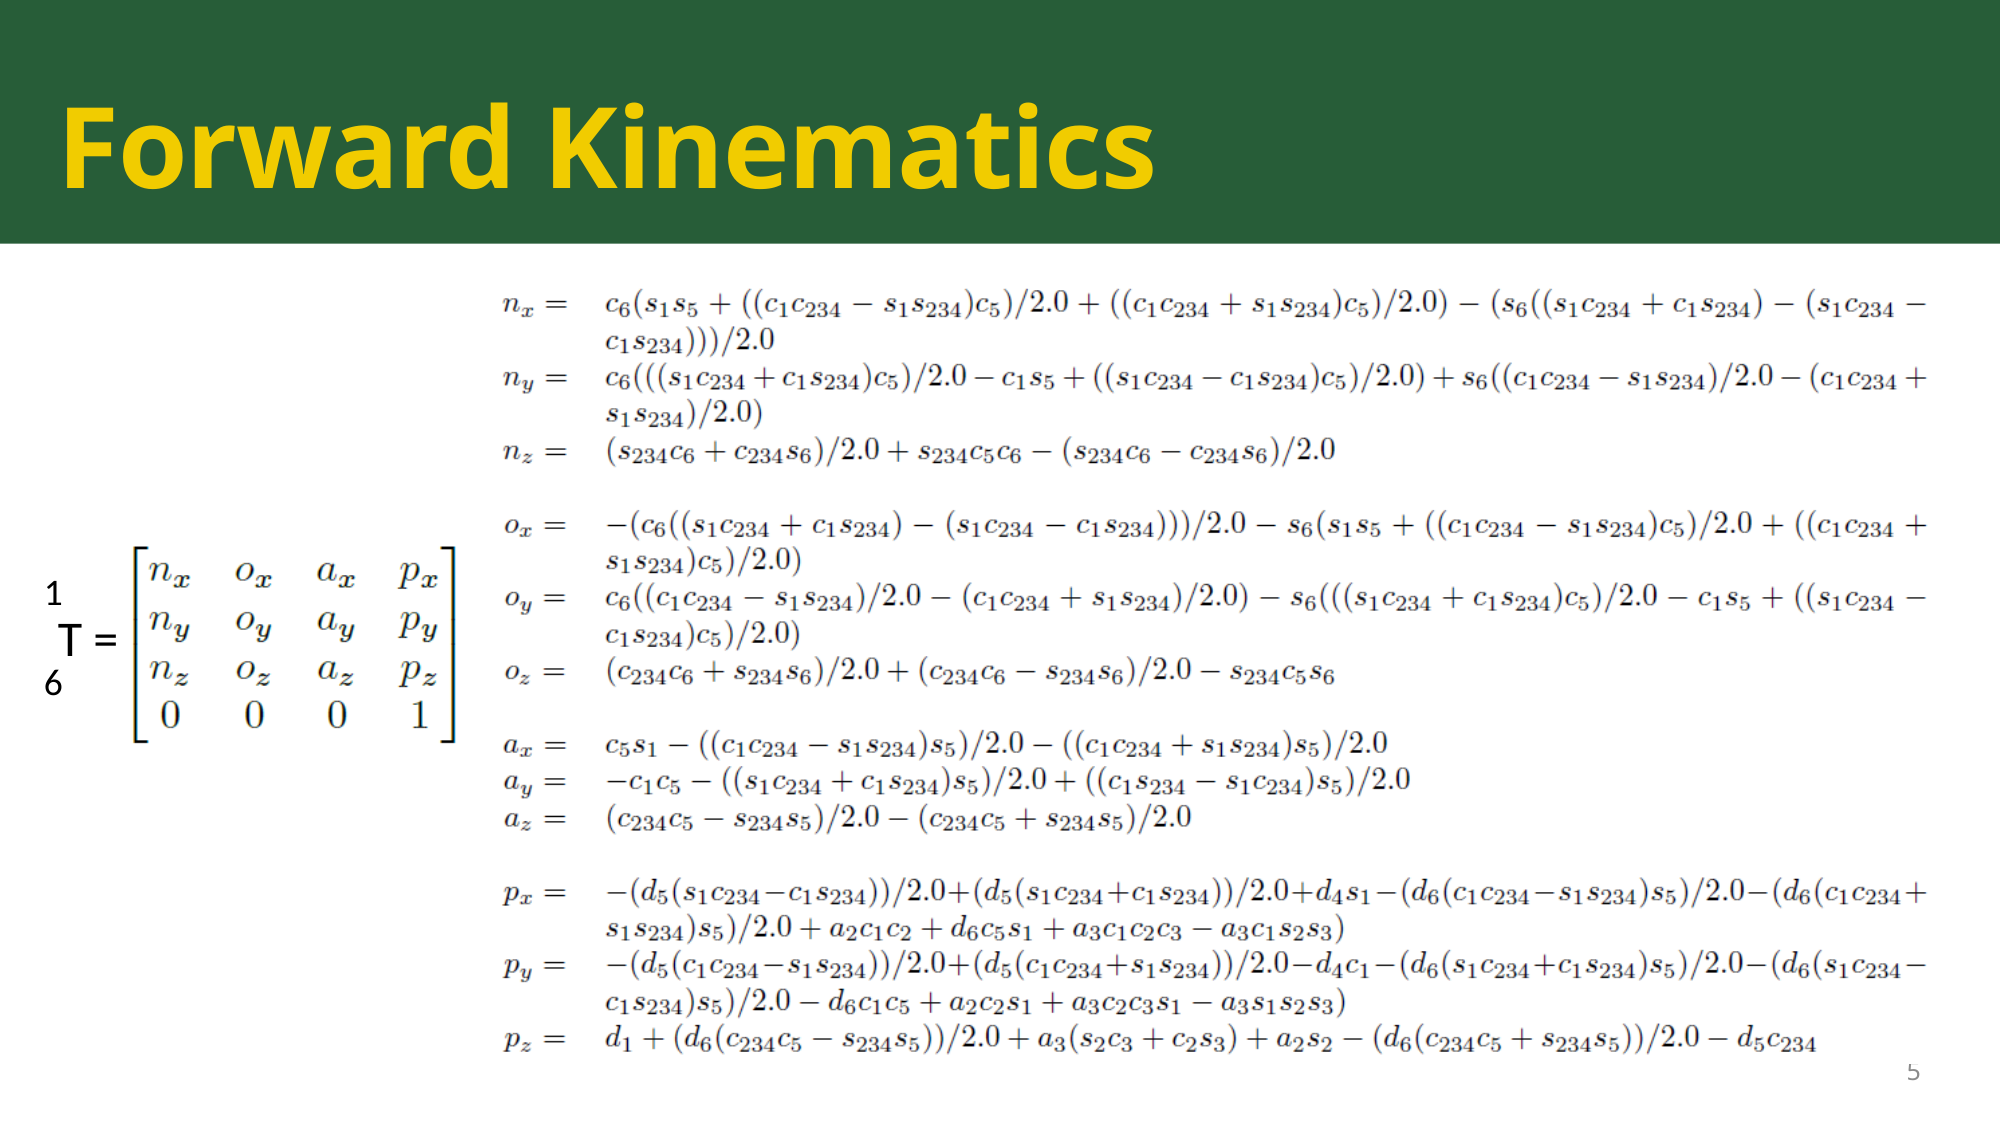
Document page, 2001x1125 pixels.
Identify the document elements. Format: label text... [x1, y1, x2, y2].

title Forward Kinematics [57, 91, 1936, 217]
text_box 1 6 [28, 560, 78, 711]
slide_number 5 [1448, 1064, 1936, 1103]
picture [124, 529, 469, 765]
text_box T = [78, 598, 124, 674]
picture [493, 285, 1957, 1064]
